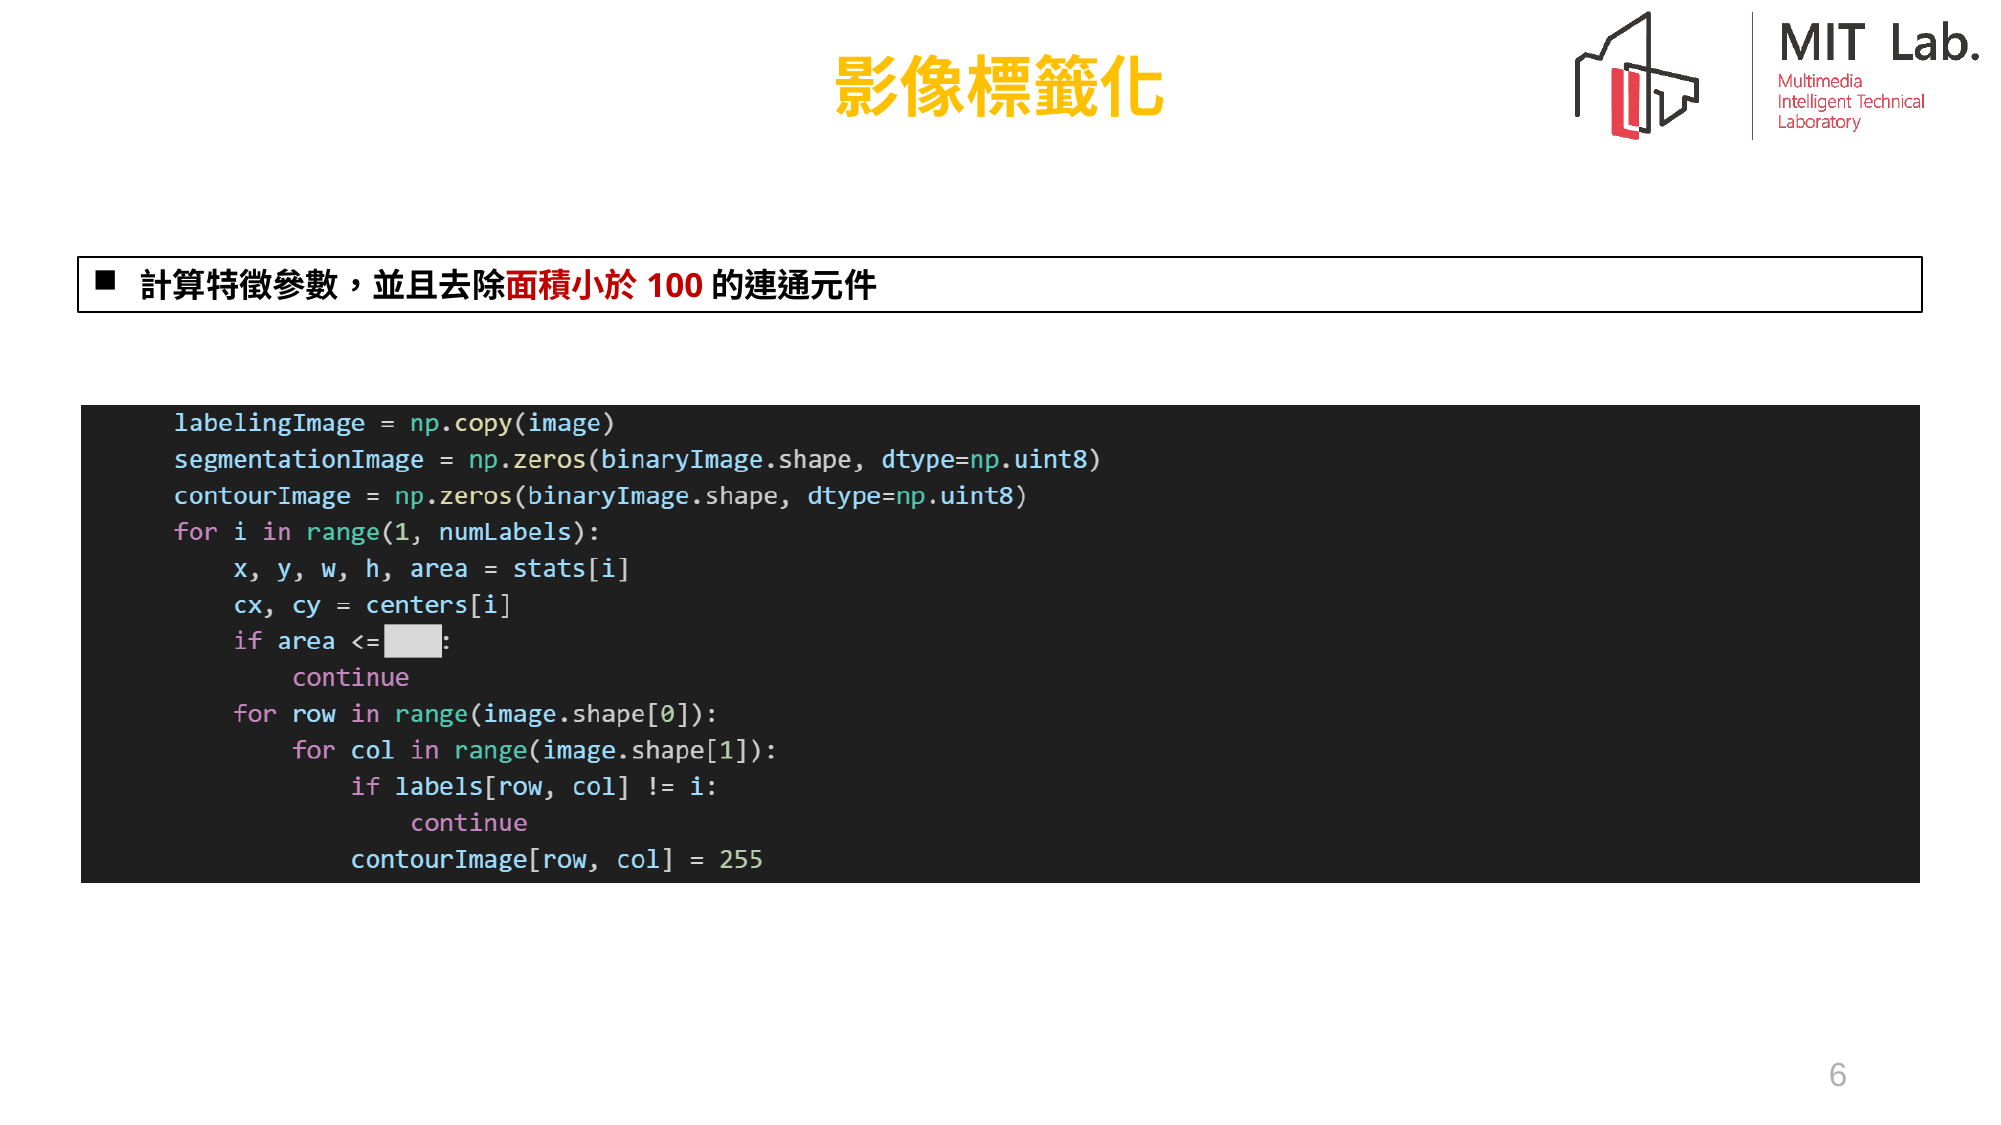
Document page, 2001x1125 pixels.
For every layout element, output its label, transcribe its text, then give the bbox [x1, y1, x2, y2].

text_box 影像標籤化 [499, 34, 1501, 135]
picture [1522, 0, 2001, 164]
text_box 計算特徵參數，並且去除面積小於100的連通元件 [78, 257, 1922, 312]
slide_number 6 [1412, 1042, 1863, 1103]
picture [78, 405, 1922, 883]
